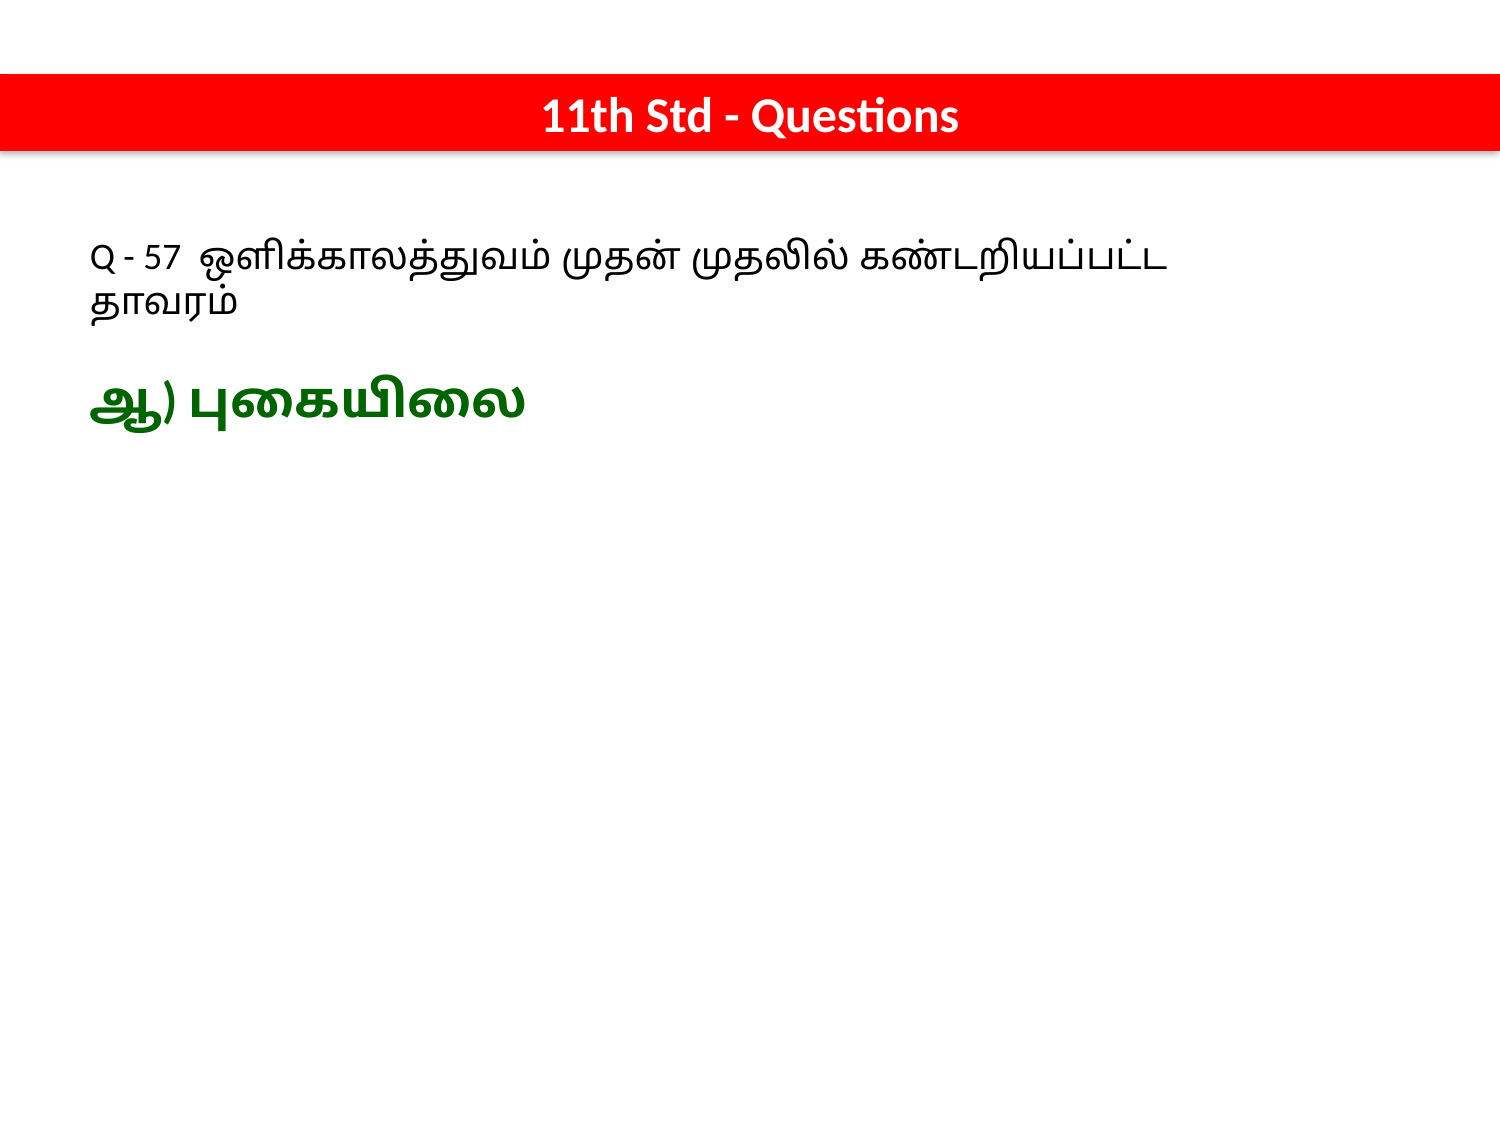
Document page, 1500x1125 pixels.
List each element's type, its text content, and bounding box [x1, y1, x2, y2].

text_box 11th Std - Questions [0, 74, 1500, 151]
text_box Q - 57 ஒளிக்காலத்துவம் முதன் முதலில் கண்டறியப்பட்ட தாவரம் ஆ) புகையிலை [74, 224, 1275, 435]
